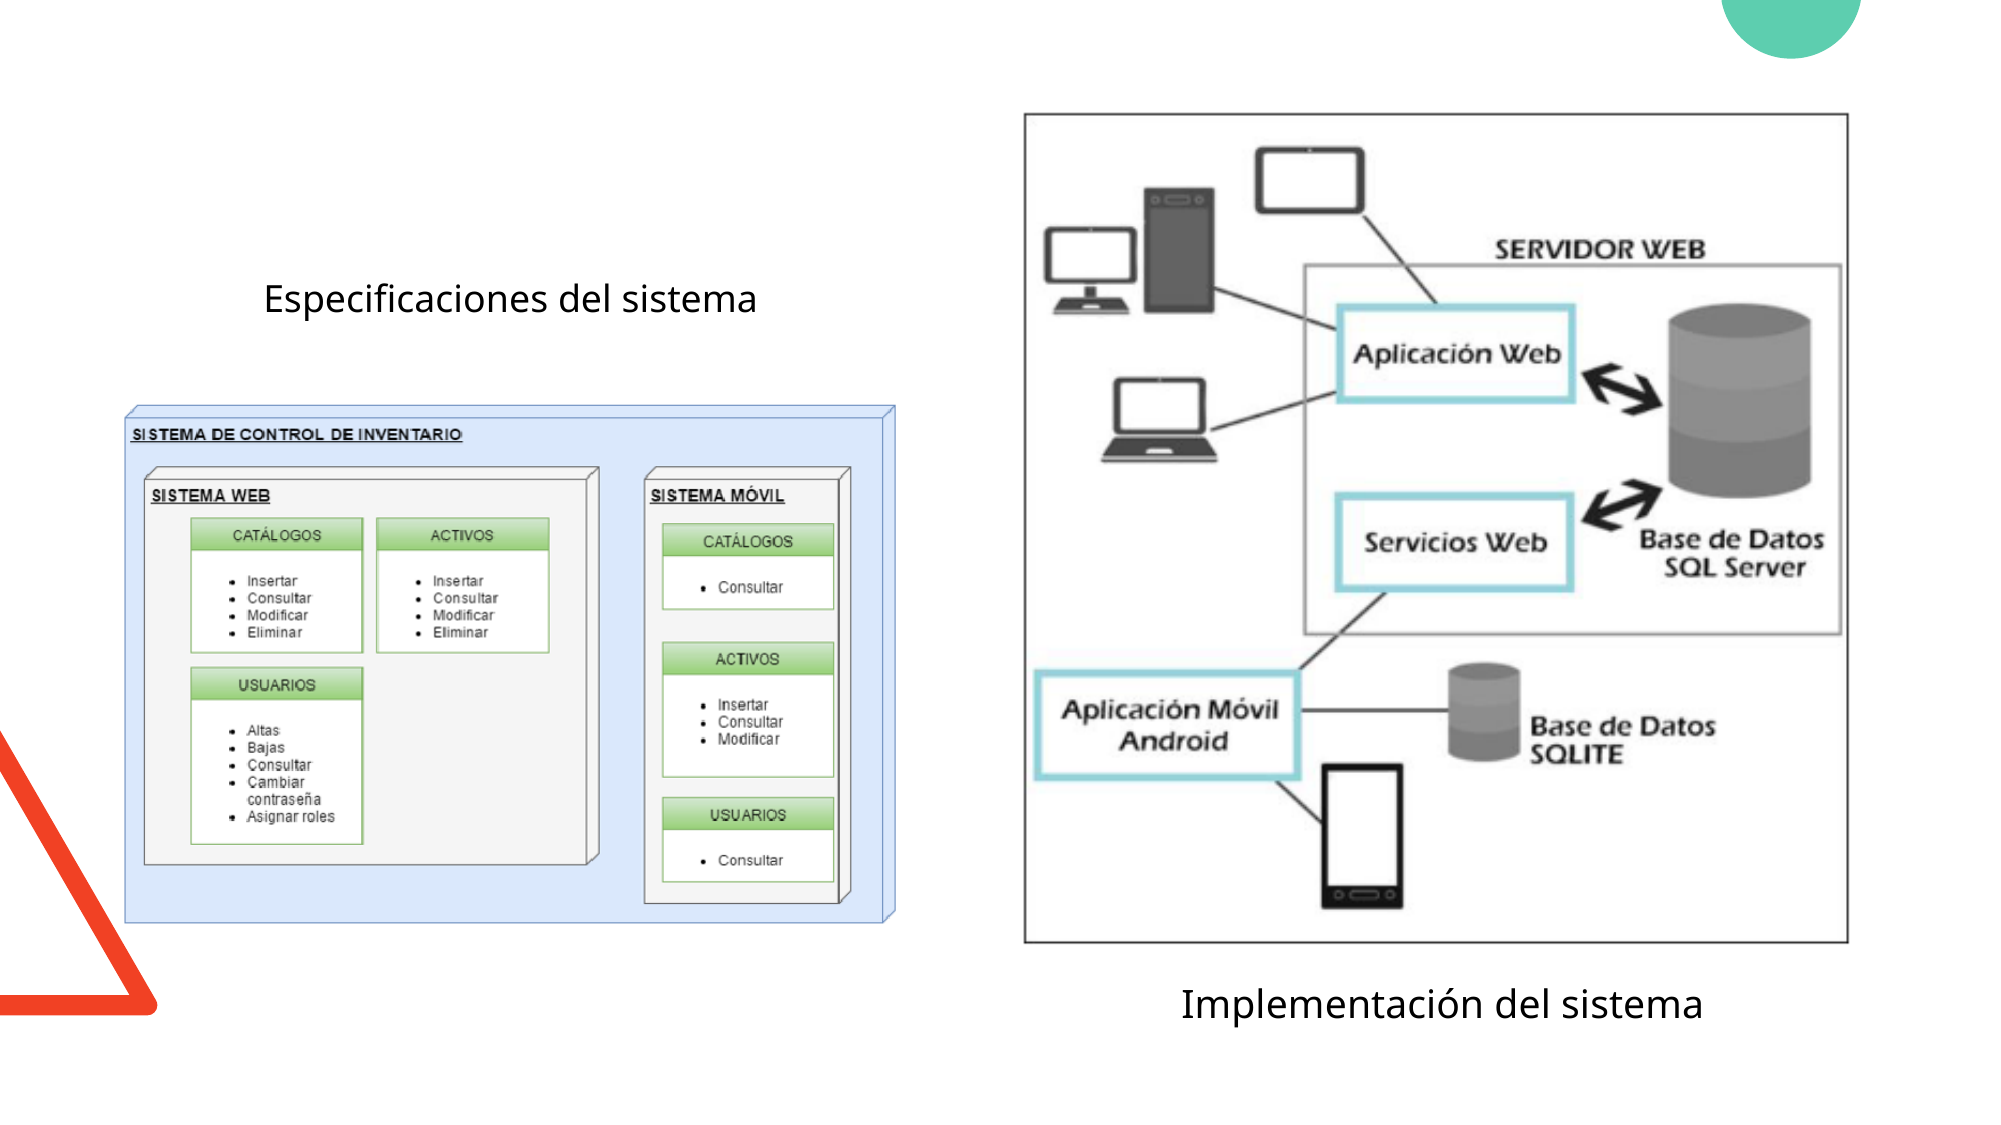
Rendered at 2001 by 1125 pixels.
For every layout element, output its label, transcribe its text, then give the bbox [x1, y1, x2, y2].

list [1016, 103, 1860, 958]
picture [120, 398, 906, 936]
title Implementación del sistema [1147, 966, 1729, 1035]
list Especificaciones del sistema [238, 272, 784, 360]
